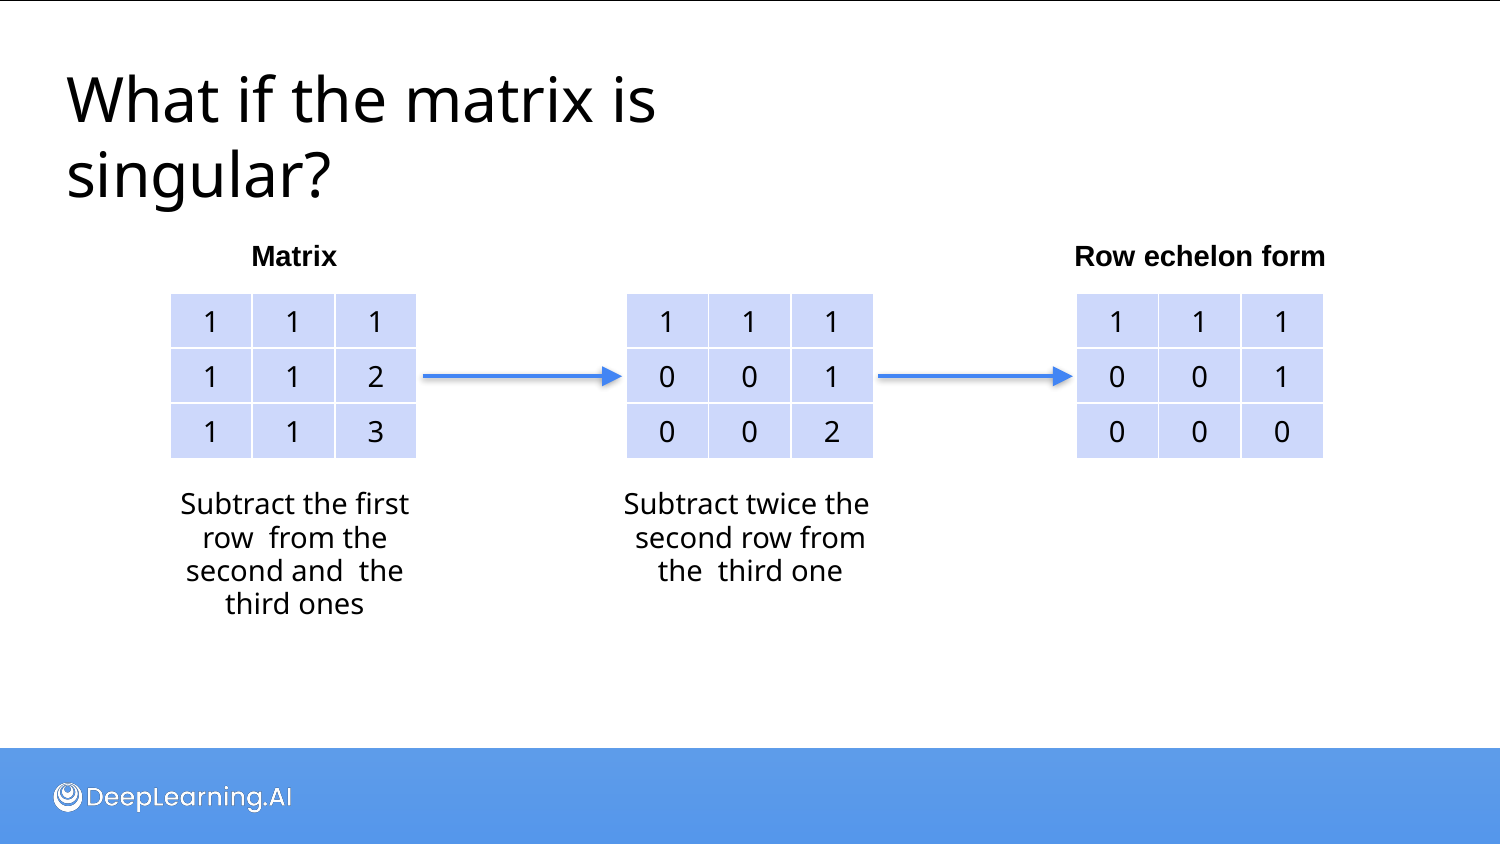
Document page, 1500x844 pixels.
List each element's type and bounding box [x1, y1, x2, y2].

table_header [336, 294, 416, 347]
table_header [253, 294, 334, 347]
table_cell [709, 404, 790, 458]
table_cell [336, 404, 416, 458]
table_cell [1077, 404, 1158, 458]
picture [0, 748, 1500, 844]
text_box [871, 362, 1080, 396]
table_cell [792, 349, 873, 402]
table_cell [1159, 349, 1240, 402]
table_cell [336, 349, 416, 402]
table_header [709, 294, 790, 347]
table_cell [171, 349, 251, 402]
table_cell [1077, 349, 1158, 402]
table_cell [1242, 404, 1323, 458]
table_cell [253, 349, 334, 402]
table_cell [792, 404, 873, 458]
table_cell [171, 404, 251, 458]
table_header [792, 294, 873, 347]
text_box [158, 482, 431, 621]
table_header [627, 294, 708, 347]
table_cell [1242, 349, 1323, 402]
text_box [249, 235, 340, 273]
table_cell [627, 349, 708, 402]
table_header [171, 294, 251, 347]
table_cell [709, 349, 790, 402]
text_box [416, 362, 629, 396]
text_box [615, 482, 885, 588]
table_cell [627, 404, 708, 458]
table_cell [253, 404, 334, 458]
text_box [1072, 235, 1330, 273]
table_header [1242, 294, 1323, 347]
title [64, 58, 888, 211]
table_header [1077, 294, 1158, 347]
table_header [1159, 294, 1240, 347]
table_cell [1159, 404, 1240, 458]
